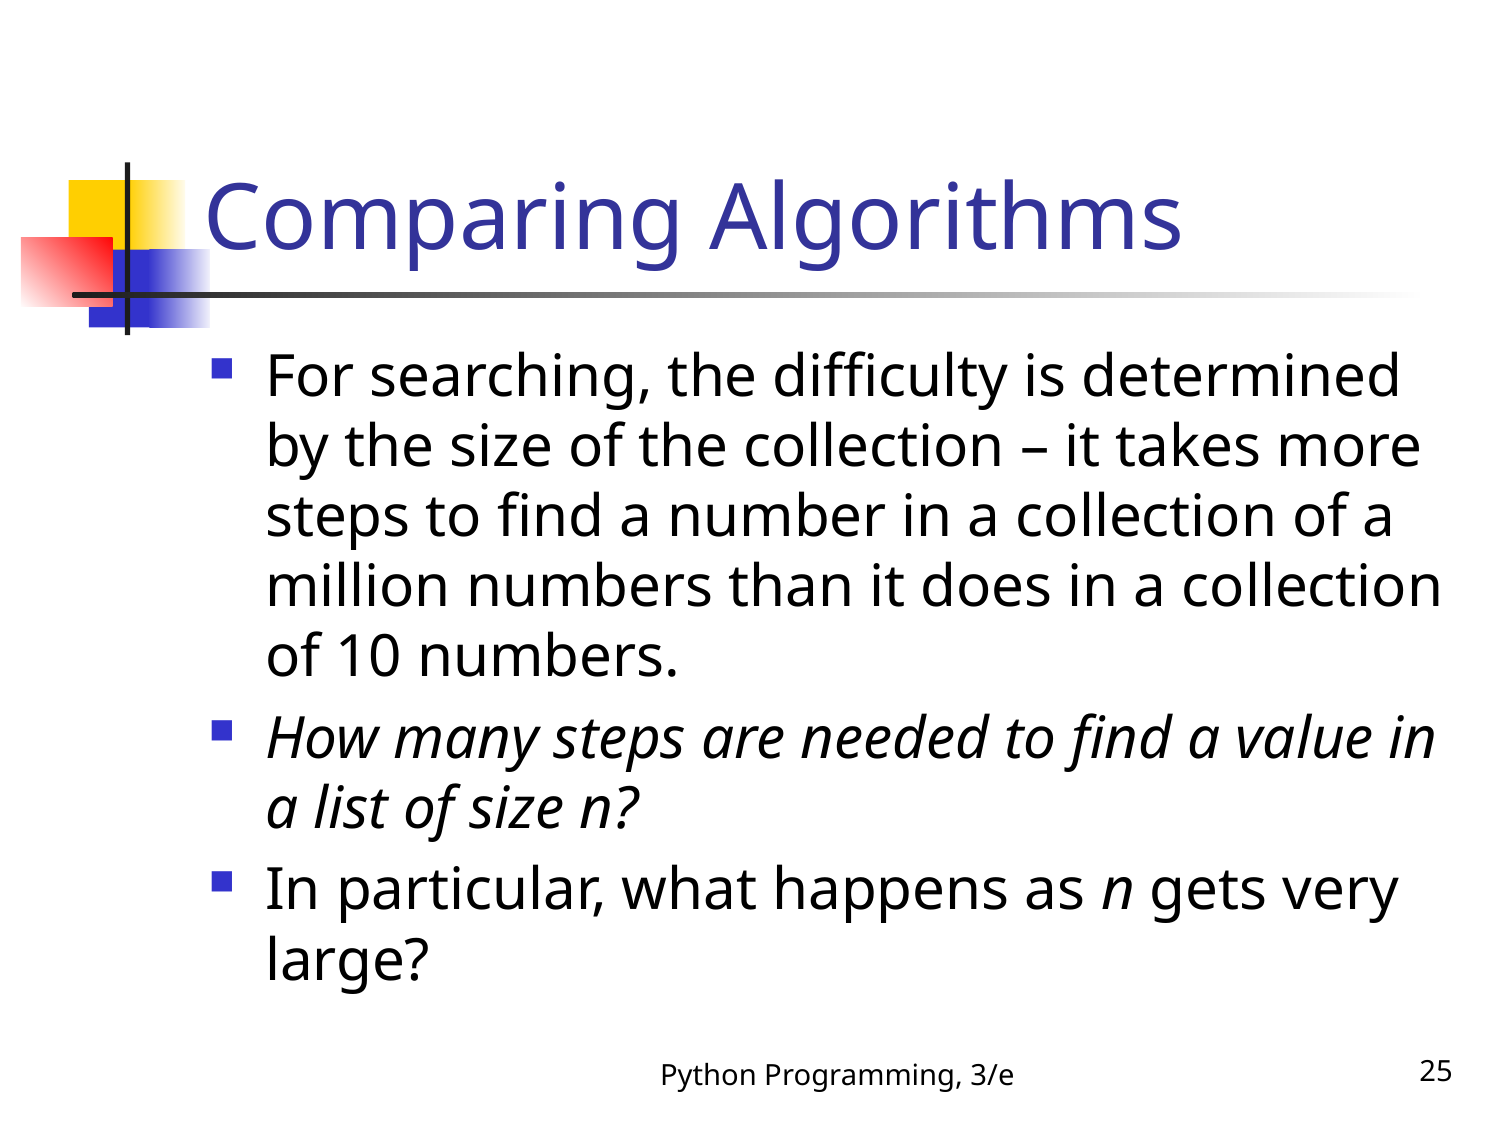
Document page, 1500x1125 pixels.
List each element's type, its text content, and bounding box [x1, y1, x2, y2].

footer Python Programming, 3/e [599, 1023, 1076, 1100]
slide_number 25 [1154, 1023, 1468, 1100]
list For searching, the difficulty is determined by the size of the collection – it takes more steps to find a number in a collection of a million numbers than it does in a collection of 10 numbers. How many steps are needed to find a value in a list of size n? In particular, what happens as n gets very large? [193, 331, 1469, 1006]
title Comparing Algorithms [188, 35, 1468, 275]
